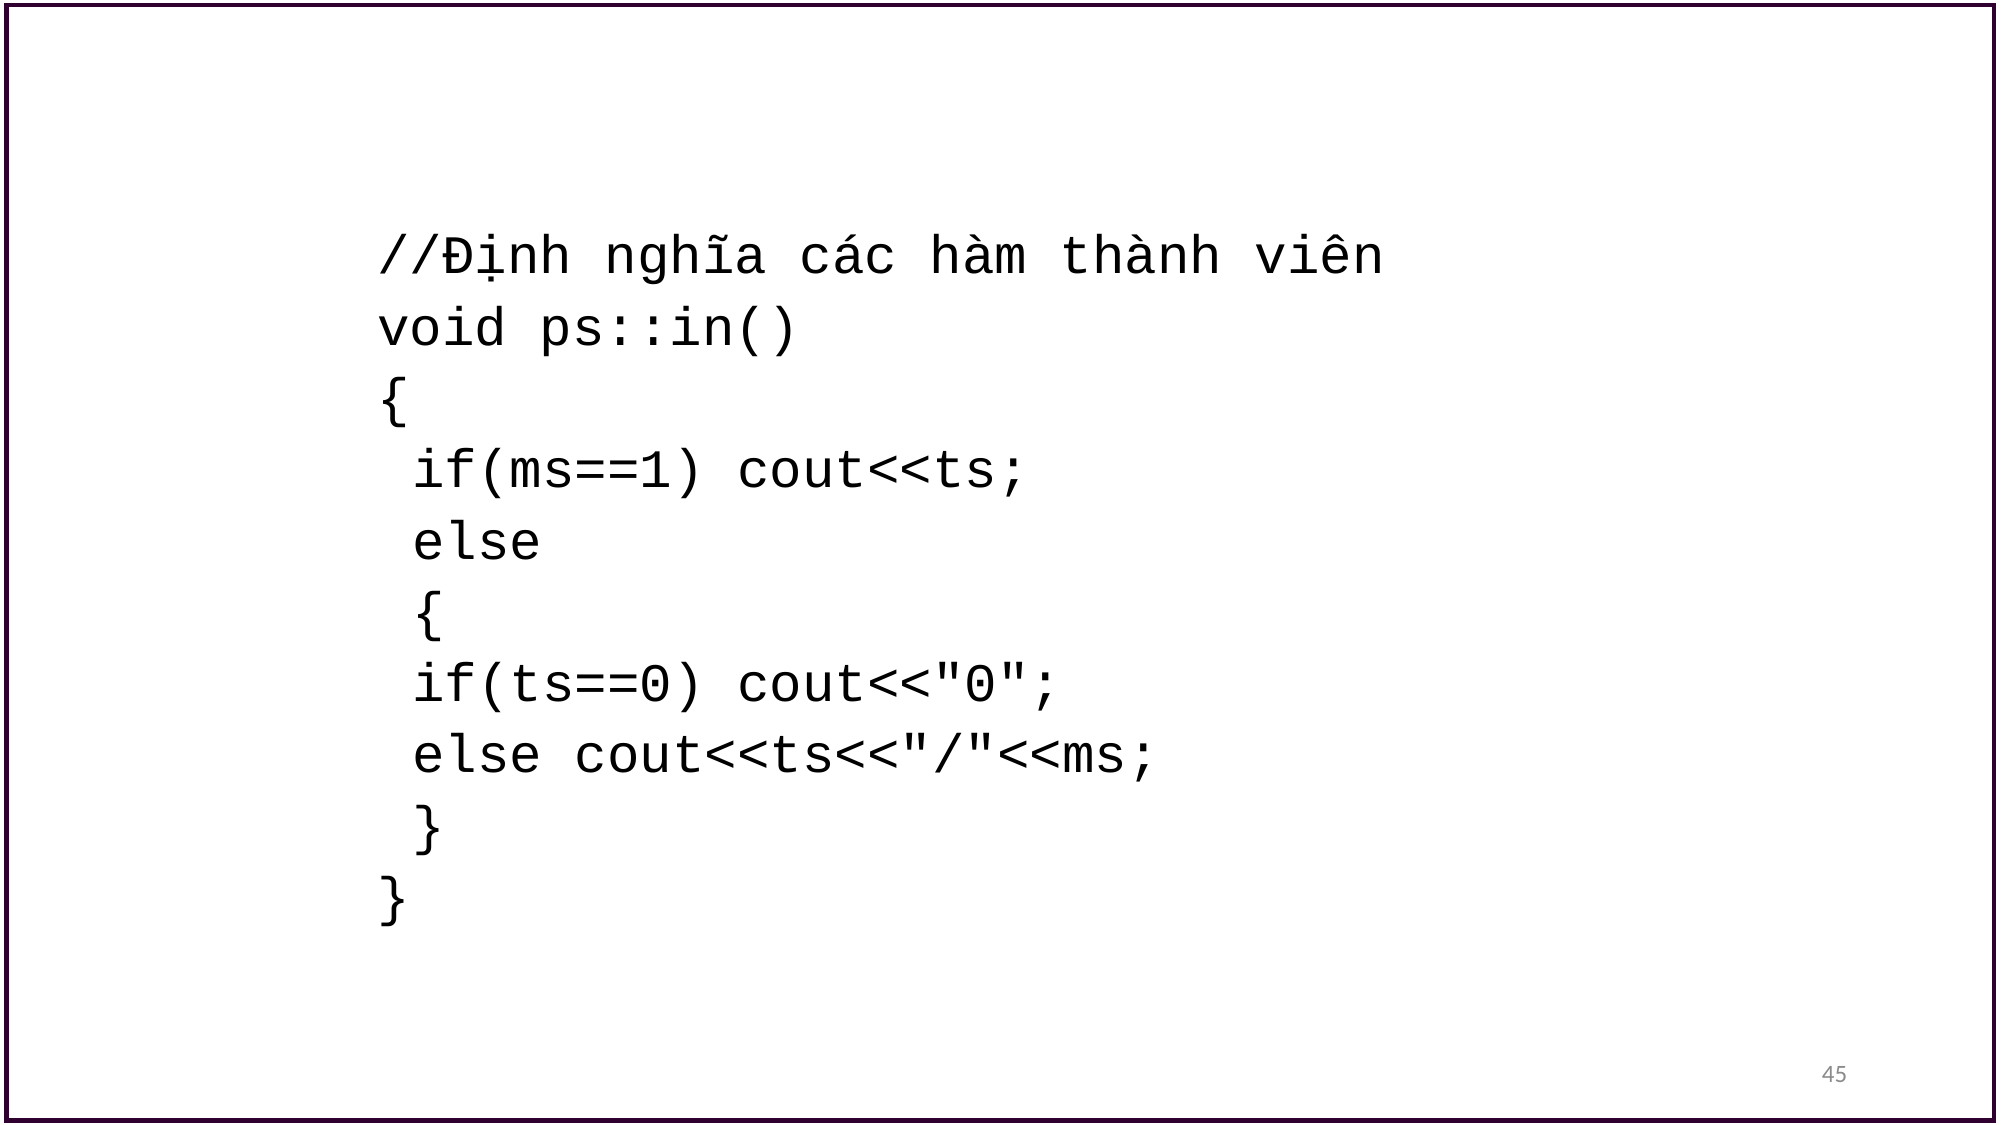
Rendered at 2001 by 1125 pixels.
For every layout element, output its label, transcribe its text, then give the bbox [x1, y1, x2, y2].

list //Định nghĩa các hàm thành viên void ps::in() { if(ms==1) cout<<ts; else { if(ts==0) cout<<"0"; else cout<<ts<<"/"<<ms; } } [362, 224, 1638, 939]
slide_number 45 [1412, 1042, 1863, 1103]
